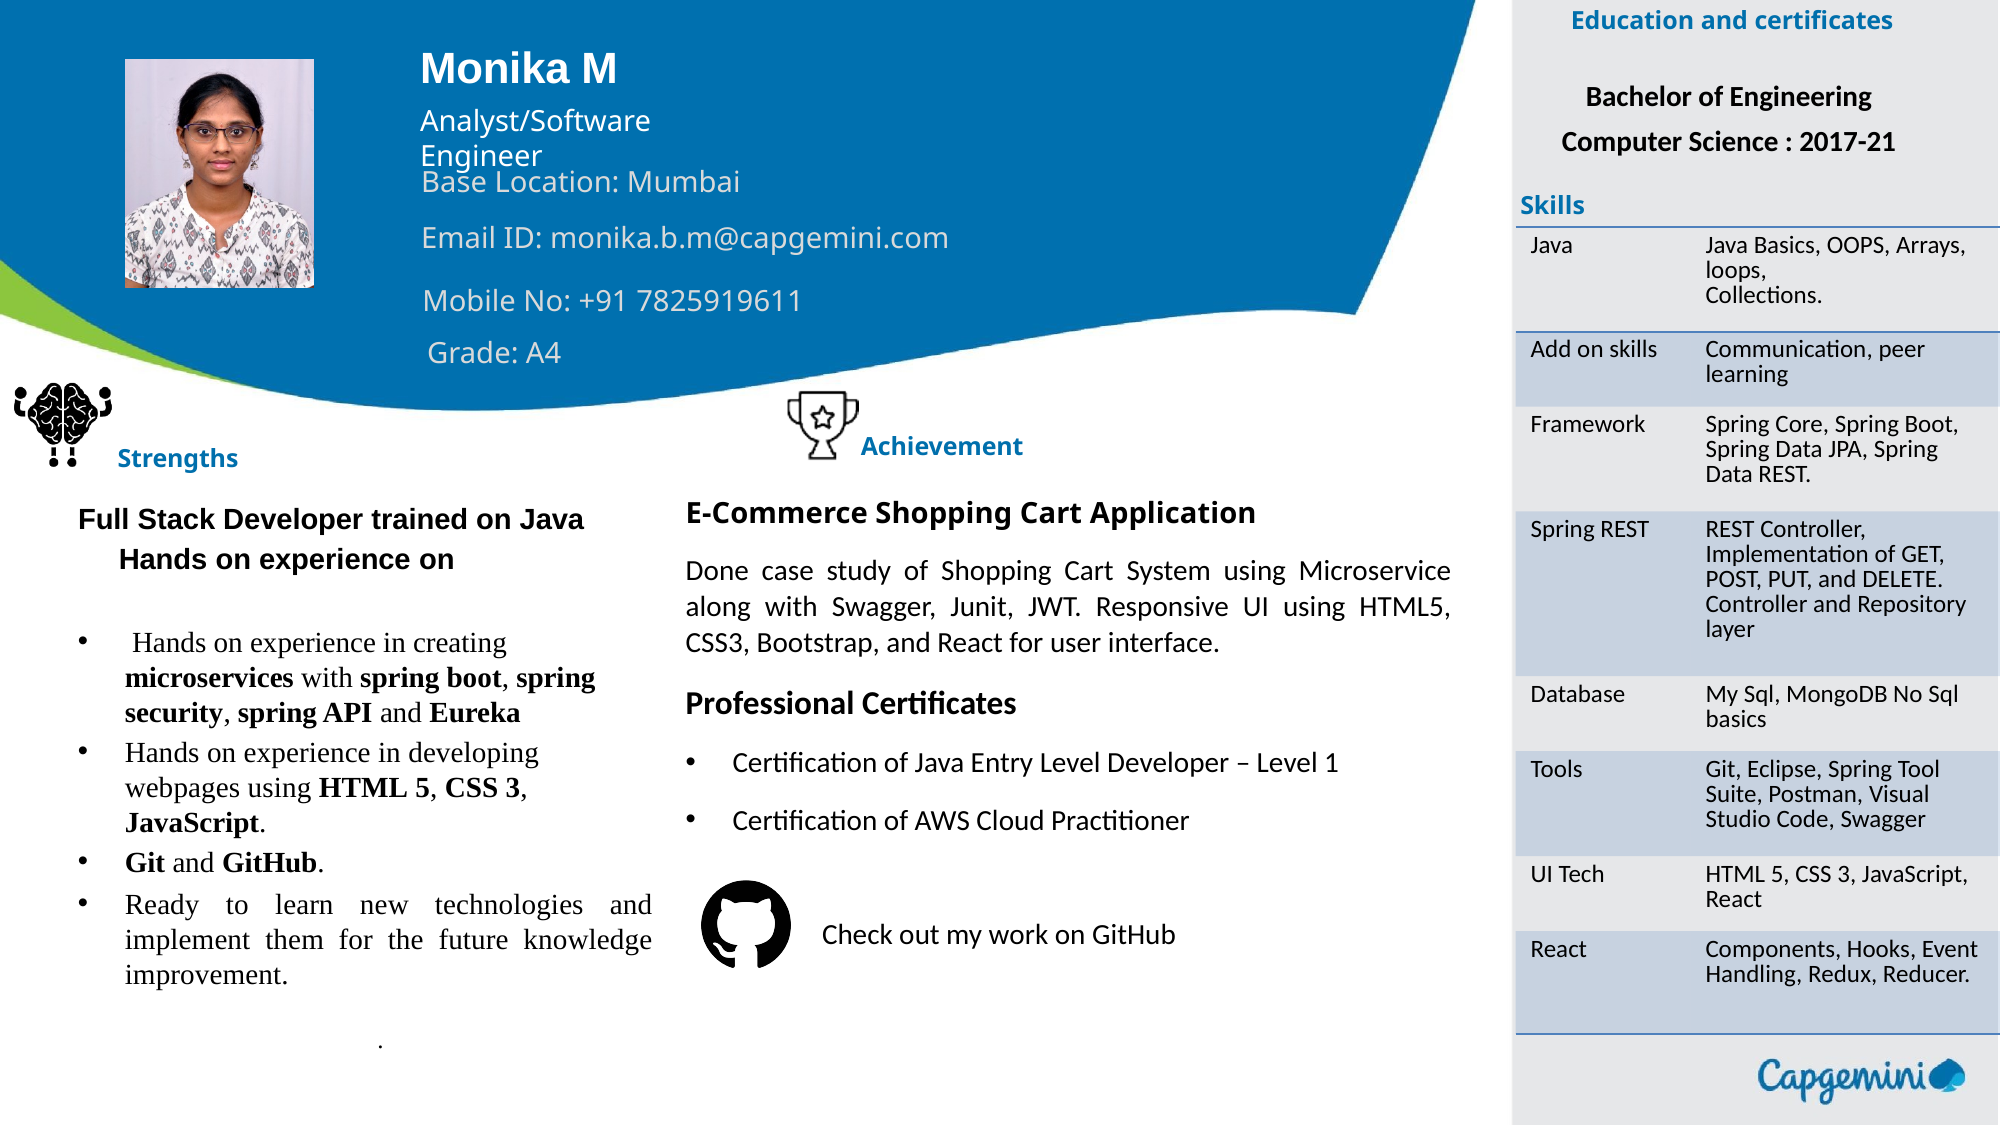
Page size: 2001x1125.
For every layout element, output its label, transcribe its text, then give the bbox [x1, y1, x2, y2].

text_box Analyst/Software Engineer [392, 99, 769, 242]
table_cell Spring Core, Spring Boot, Spring Data JPA, Spring Data REST. [1691, 407, 2000, 511]
text_box Mobile No: +91 7825919611 [399, 274, 924, 325]
table_cell Components, Hooks, Event Handling, Redux, Reducer. [1691, 931, 2000, 1033]
text_box Hands on experience in creating microservices with spring boot, spring security, spring API and Eureka Hands on experience in developing webpages using HTML 5, CSS 3, JavaScript. Git and GitHub. Ready to learn new technologies and implement them for the future knowledge improvement. [75, 615, 653, 991]
text_box Strengths [117, 440, 258, 473]
table_header Java [1516, 228, 1691, 331]
table_header Java Basics, OOPS, Arrays, loops, Collections. [1691, 228, 2000, 331]
table_cell Framework [1516, 407, 1691, 511]
table_cell Database [1516, 676, 1691, 751]
text_box Grade: A4 [412, 326, 731, 377]
text_box Base Location: Mumbai [406, 156, 812, 207]
text_box Education and certificates Bachelor of Engineering Computer Science : 2017-21 [1412, 0, 2000, 197]
text_box Full Stack Developer trained on Java Hands on experience on [75, 493, 589, 576]
text_box Email ID: monika.b.m@capgemini.com [406, 211, 1000, 262]
table_cell REST Controller, Implementation of GET, POST, PUT, and DELETE. Controller and Repository layer [1691, 511, 2000, 676]
table_cell Tools [1516, 751, 1691, 856]
picture [0, 0, 1998, 1125]
table_cell React [1516, 931, 1691, 1033]
text_box Achievement [864, 428, 1163, 461]
text_box E-Commerce Shopping Cart Application Done case study of Shopping Cart System using Microservice along with Swagger, Junit, JWT. Responsive UI using HTML5, CSS3, Bootstrap, and React for user interface. Professional Certificates Certification of Java Entry Level Developer – Level 1 Certification of AWS Cloud Practitioner Check out my work on GitHub [683, 491, 1453, 1008]
text_box Skills [1518, 187, 1598, 220]
title Monika M [417, 37, 769, 99]
table_cell Git, Eclipse, Spring Tool Suite, Postman, Visual Studio Code, Swagger [1691, 751, 2000, 856]
table_cell UI Tech [1516, 856, 1691, 931]
table_cell Communication, peer learning [1691, 333, 2000, 407]
table_cell My Sql, MongoDB No Sql basics [1691, 676, 2000, 751]
table_cell Add on skills [1516, 333, 1691, 407]
table_cell HTML 5, CSS 3, JavaScript, React [1691, 856, 2000, 931]
table_cell Spring REST [1516, 511, 1691, 676]
text_box . [375, 1021, 386, 1054]
